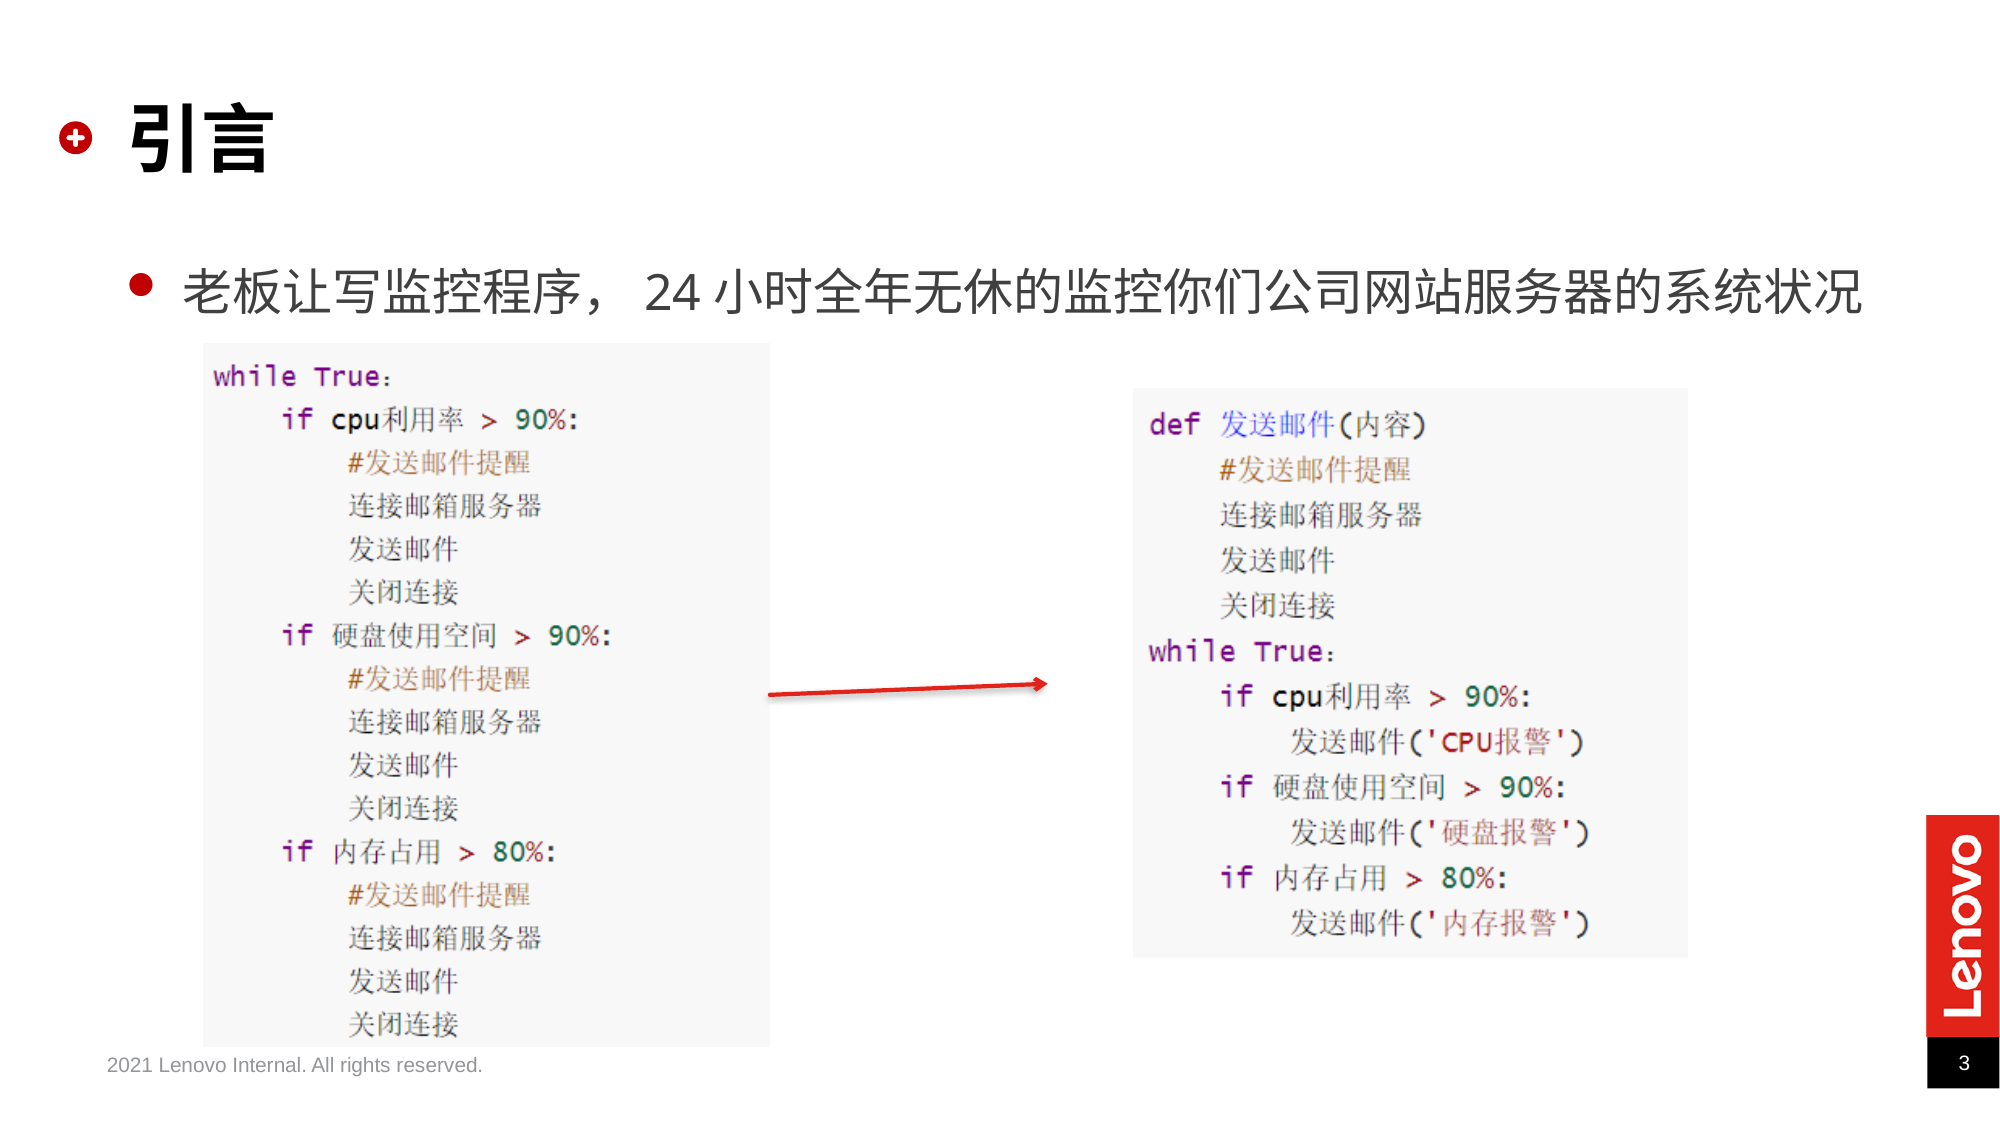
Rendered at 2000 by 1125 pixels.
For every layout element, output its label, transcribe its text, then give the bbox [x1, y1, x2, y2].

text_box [769, 683, 1049, 696]
picture [1926, 815, 2000, 1037]
list 老板让写监控程序，24小时全年无休的监控你们公司网站服务器的系统状况 [111, 222, 1899, 1037]
title 引言 [111, 83, 1899, 192]
picture [1133, 388, 1689, 958]
picture [203, 342, 771, 1048]
